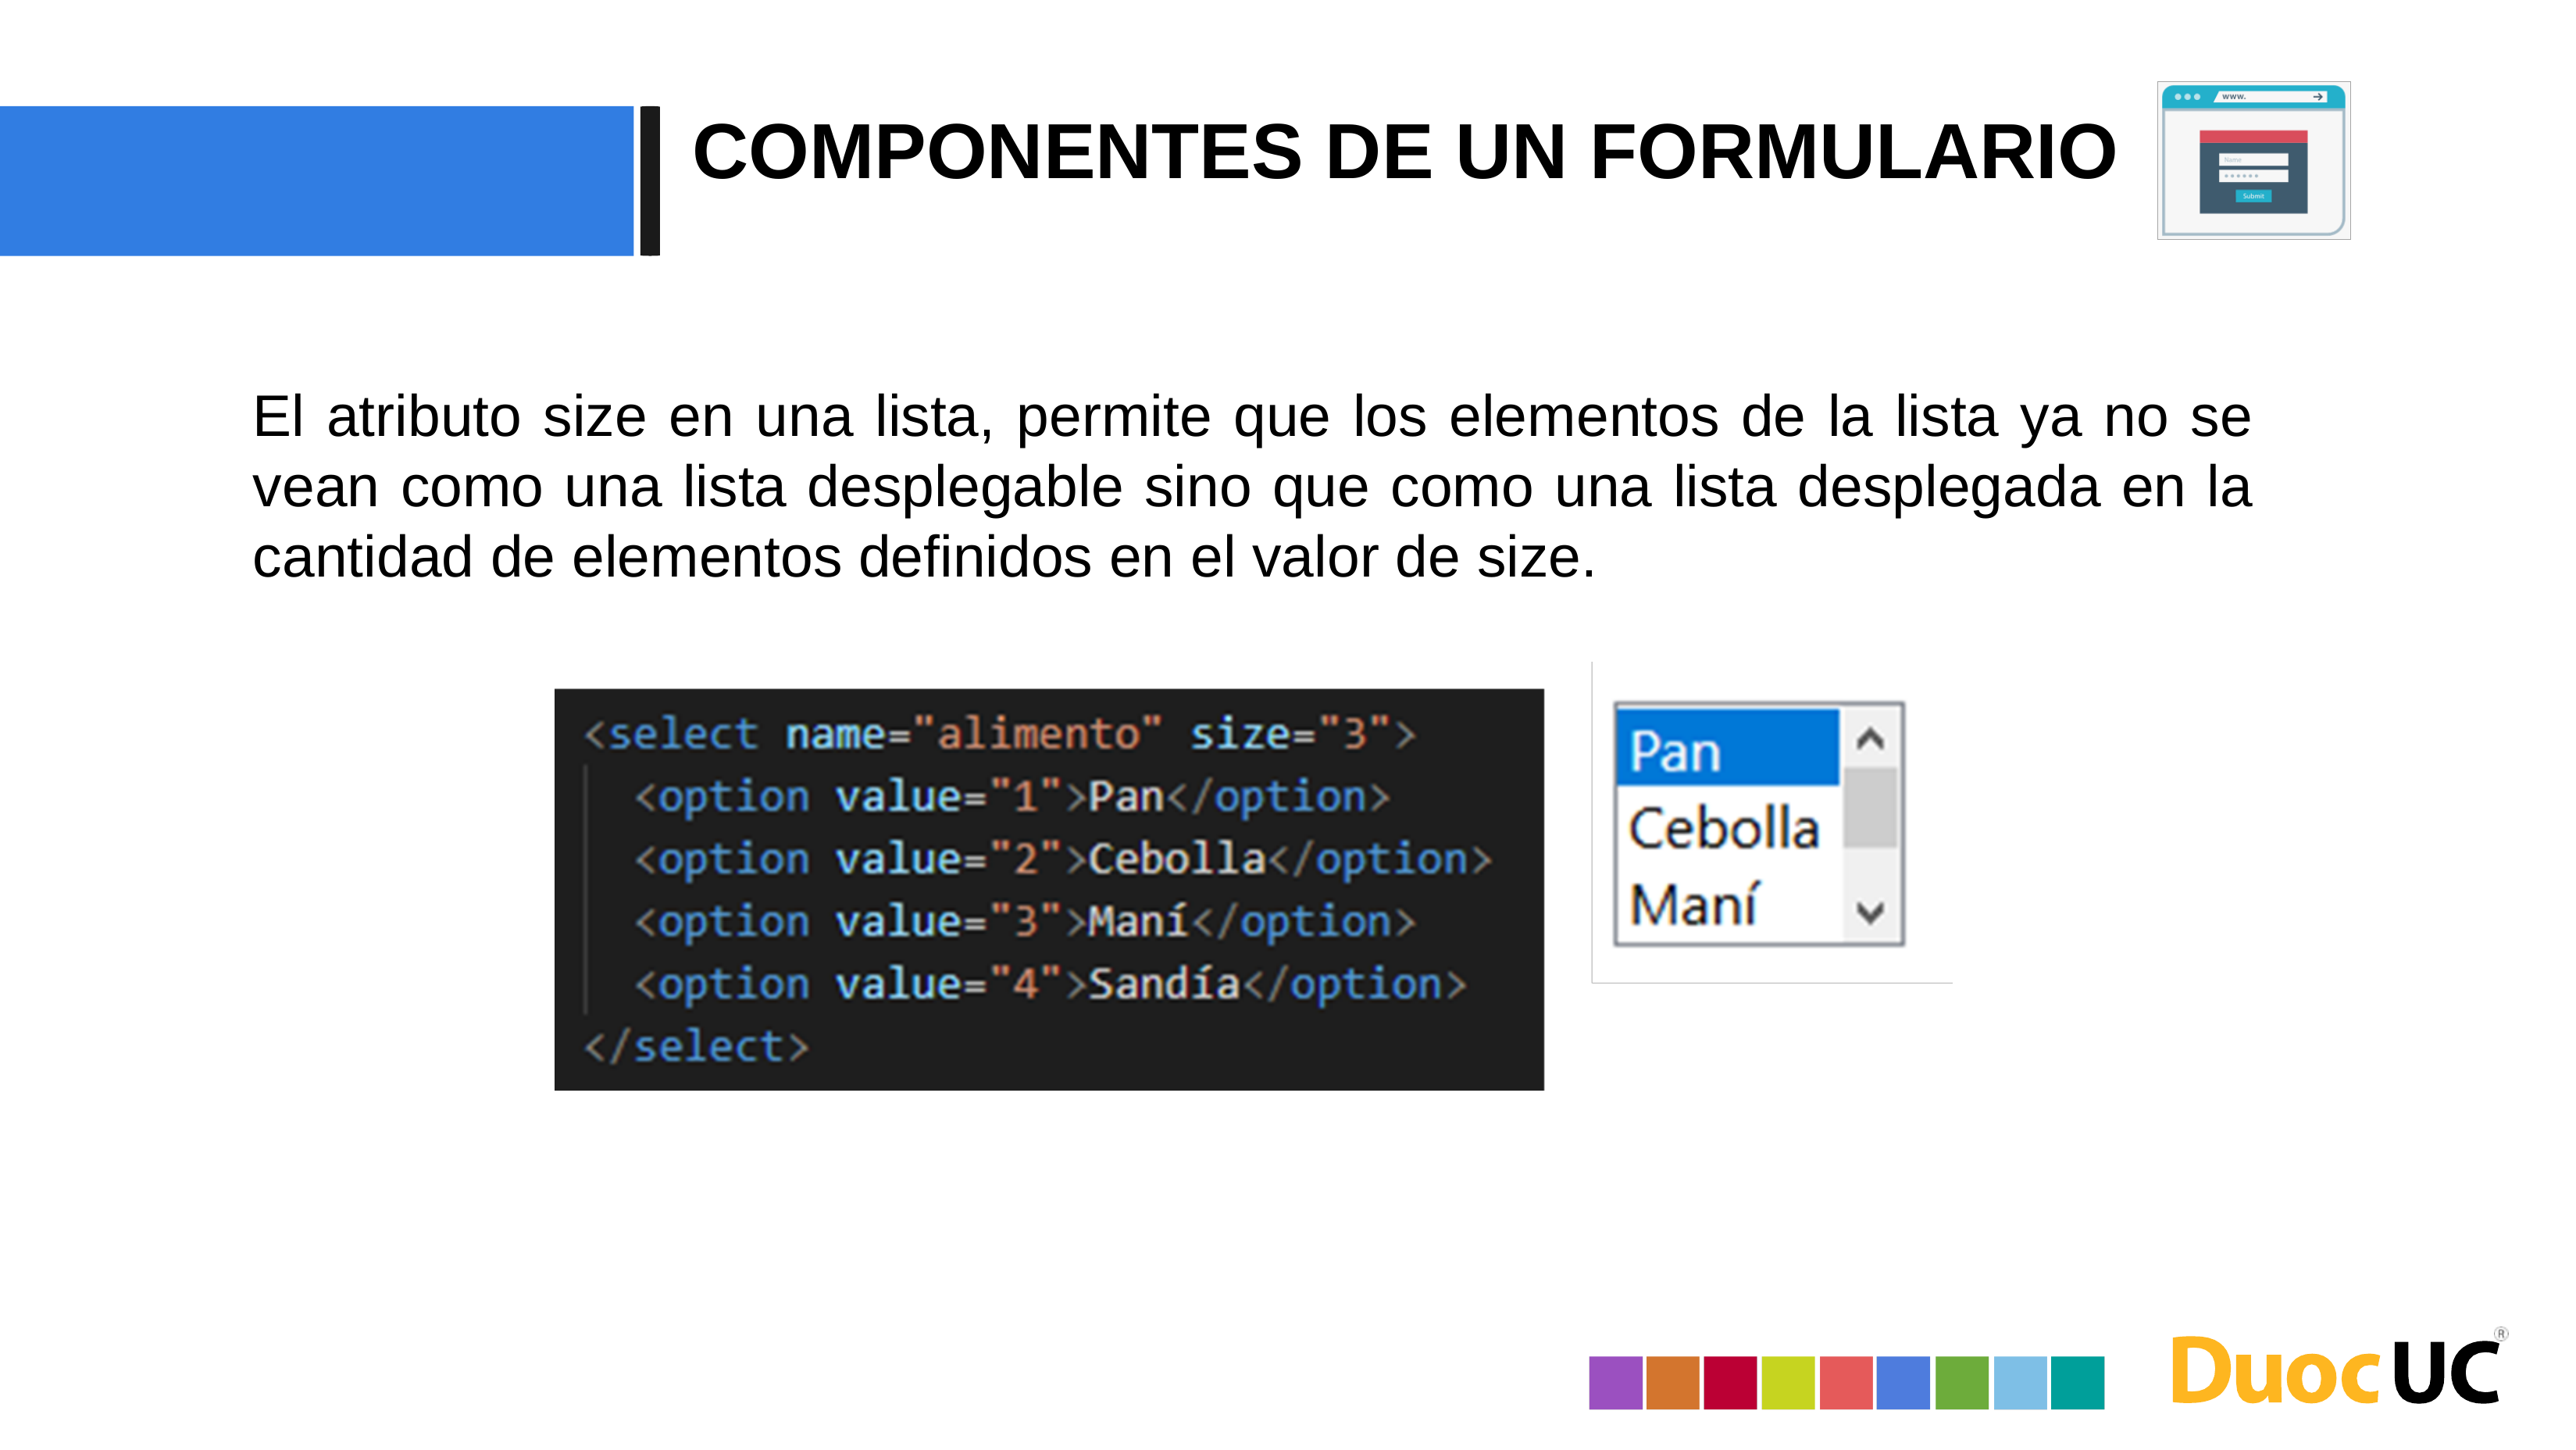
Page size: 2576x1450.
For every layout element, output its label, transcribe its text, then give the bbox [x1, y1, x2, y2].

picture [2494, 1327, 2509, 1341]
picture [2157, 81, 2352, 240]
picture [1579, 1327, 2121, 1434]
list COMPONENTES DE UN FORMULARIO [692, 100, 2128, 377]
list El atributo size en una lista, permite que los elementos de la lista ya no se vean como una lista desplegable sino que como una lista desplegada en la cantidad de elementos definidos en el valor de size. [252, 377, 2255, 662]
picture [555, 661, 1953, 1091]
